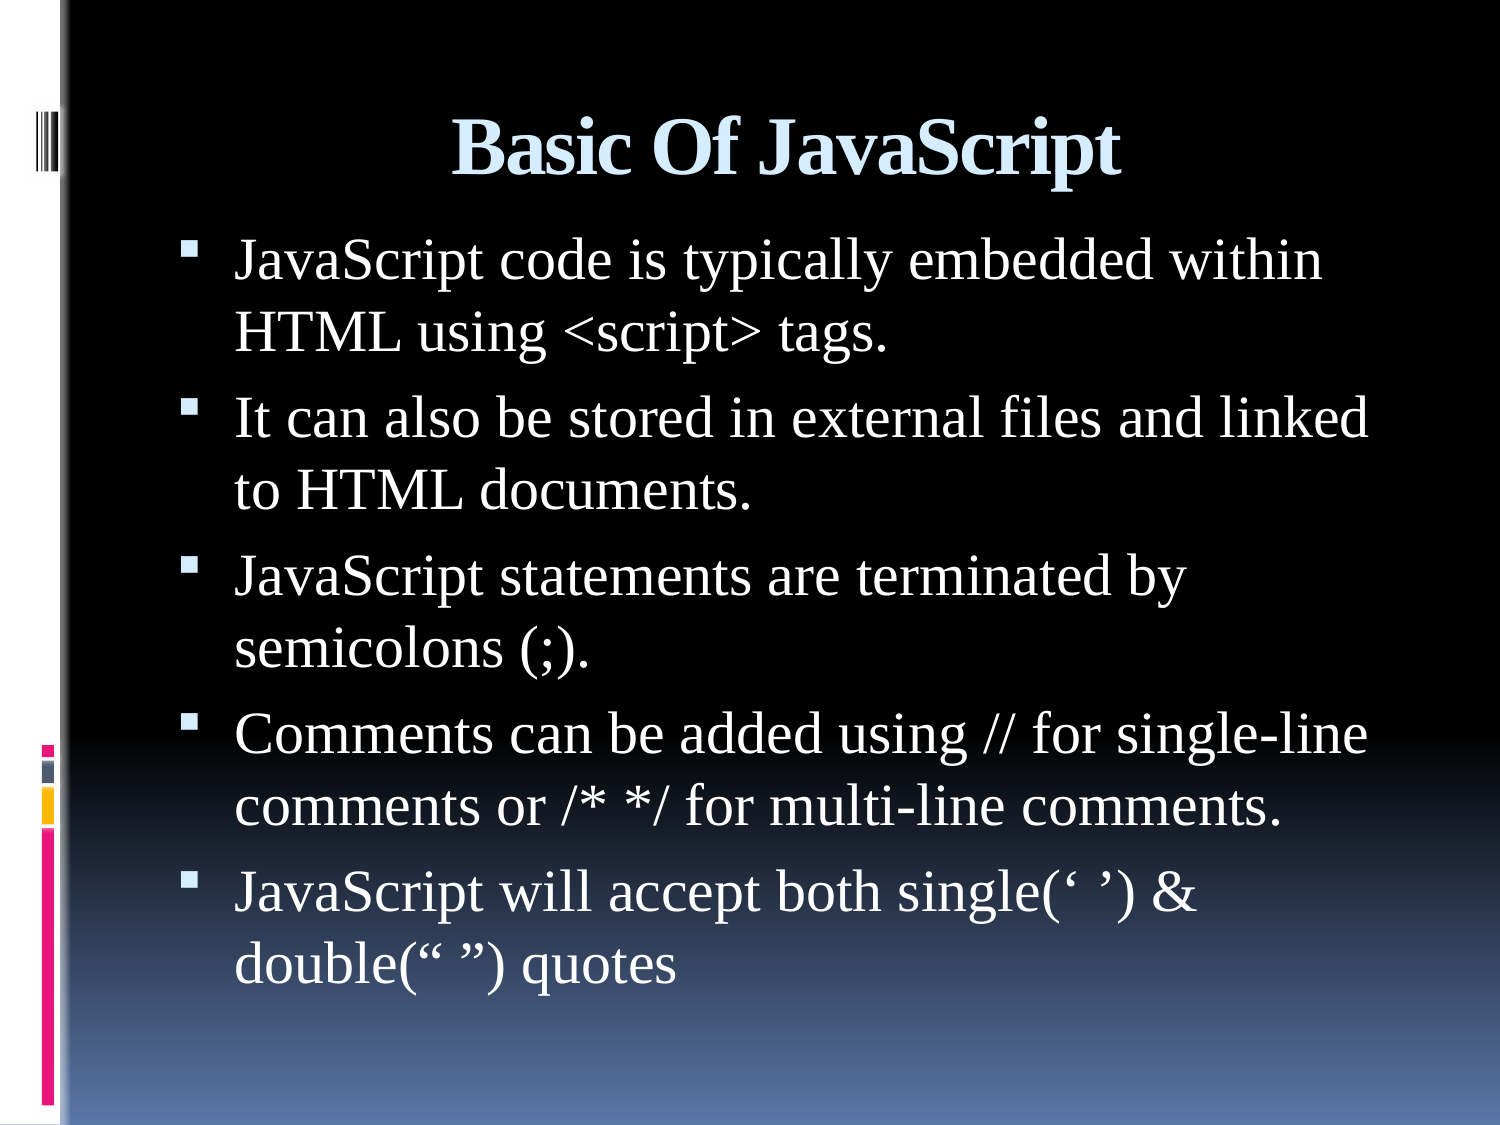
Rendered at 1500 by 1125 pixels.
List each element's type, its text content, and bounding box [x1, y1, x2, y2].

title Basic Of JavaScript [150, 83, 1425, 212]
list JavaScript code is typically embedded within HTML using <script> tags. It can also be stored in external files and linked to HTML documents. JavaScript statements are terminated by semicolons (;). Comments can be added using // for single-line comments or /* */ for multi-line comments. JavaScript will accept both single(‘ ’) & double(“ ”) quotes [150, 212, 1425, 1013]
